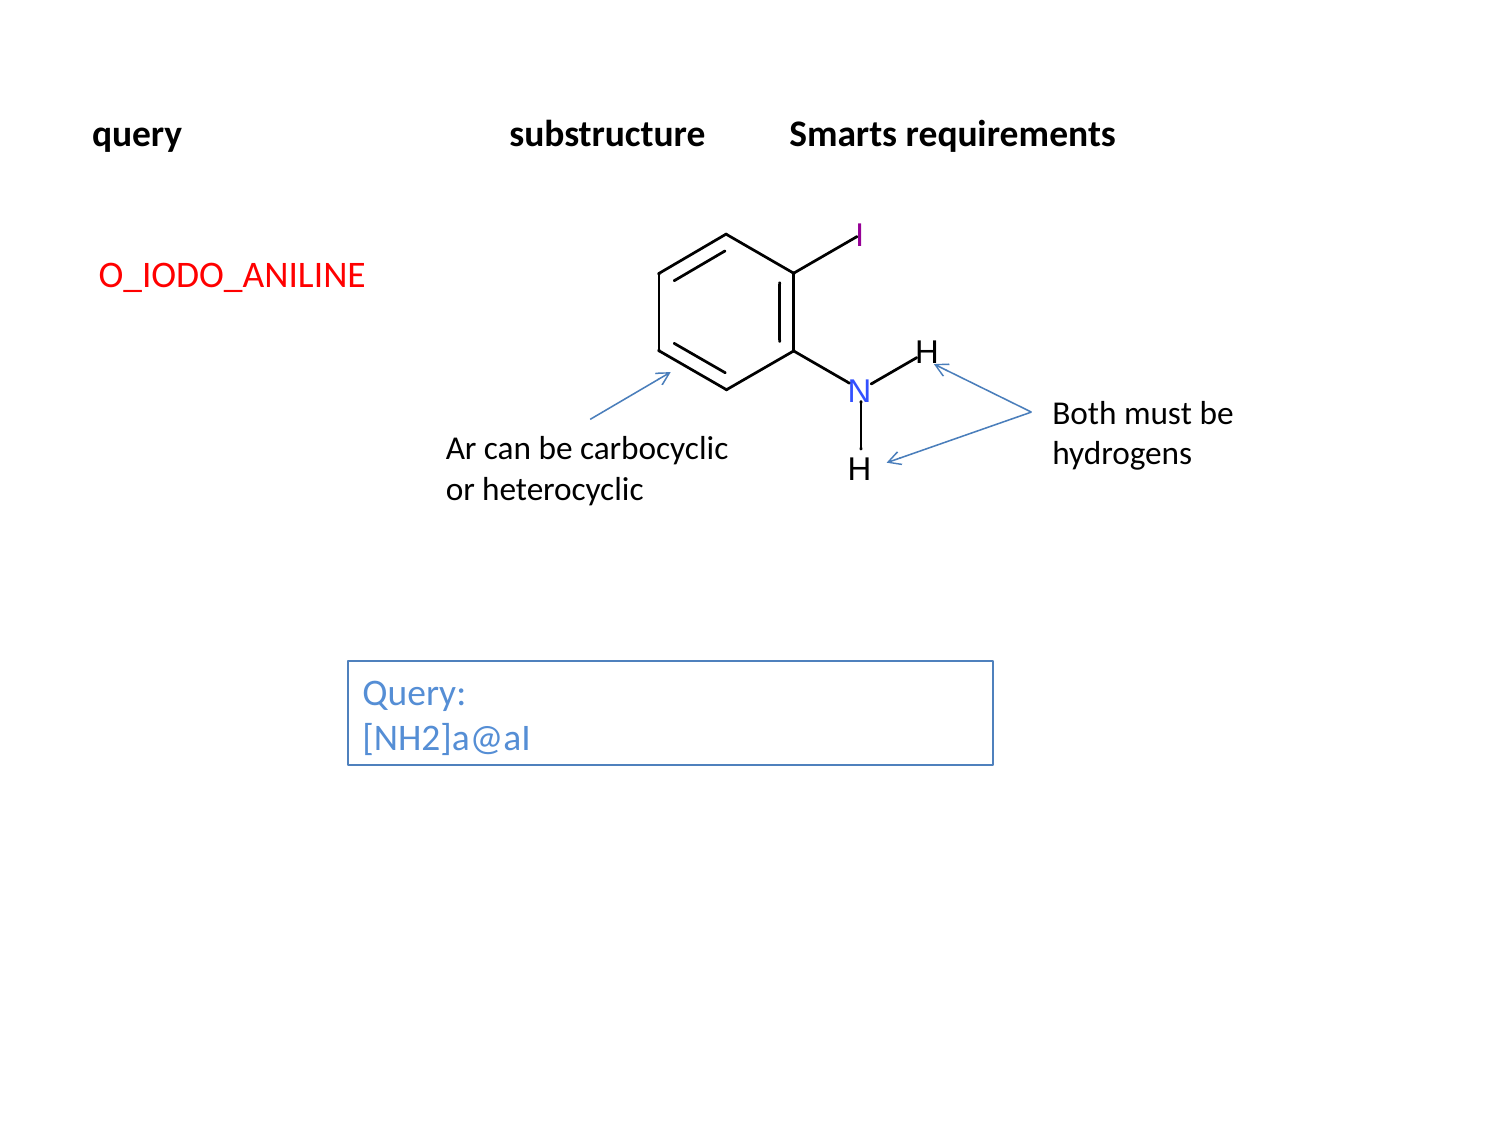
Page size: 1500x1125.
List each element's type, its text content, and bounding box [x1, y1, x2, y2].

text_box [628, 197, 958, 500]
text_box O_IODO_ANILINE [83, 242, 381, 303]
text_box substructure [494, 101, 721, 162]
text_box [886, 411, 1032, 463]
text_box Ar can be carbocyclic or heterocyclic [431, 419, 750, 514]
text_box Smarts requirements [774, 101, 1132, 162]
text_box Query: [NH2]a@aI [347, 660, 994, 766]
text_box Both must be hydrogens [1037, 383, 1295, 479]
text_box query [77, 101, 198, 162]
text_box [589, 371, 671, 420]
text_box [933, 363, 1032, 413]
